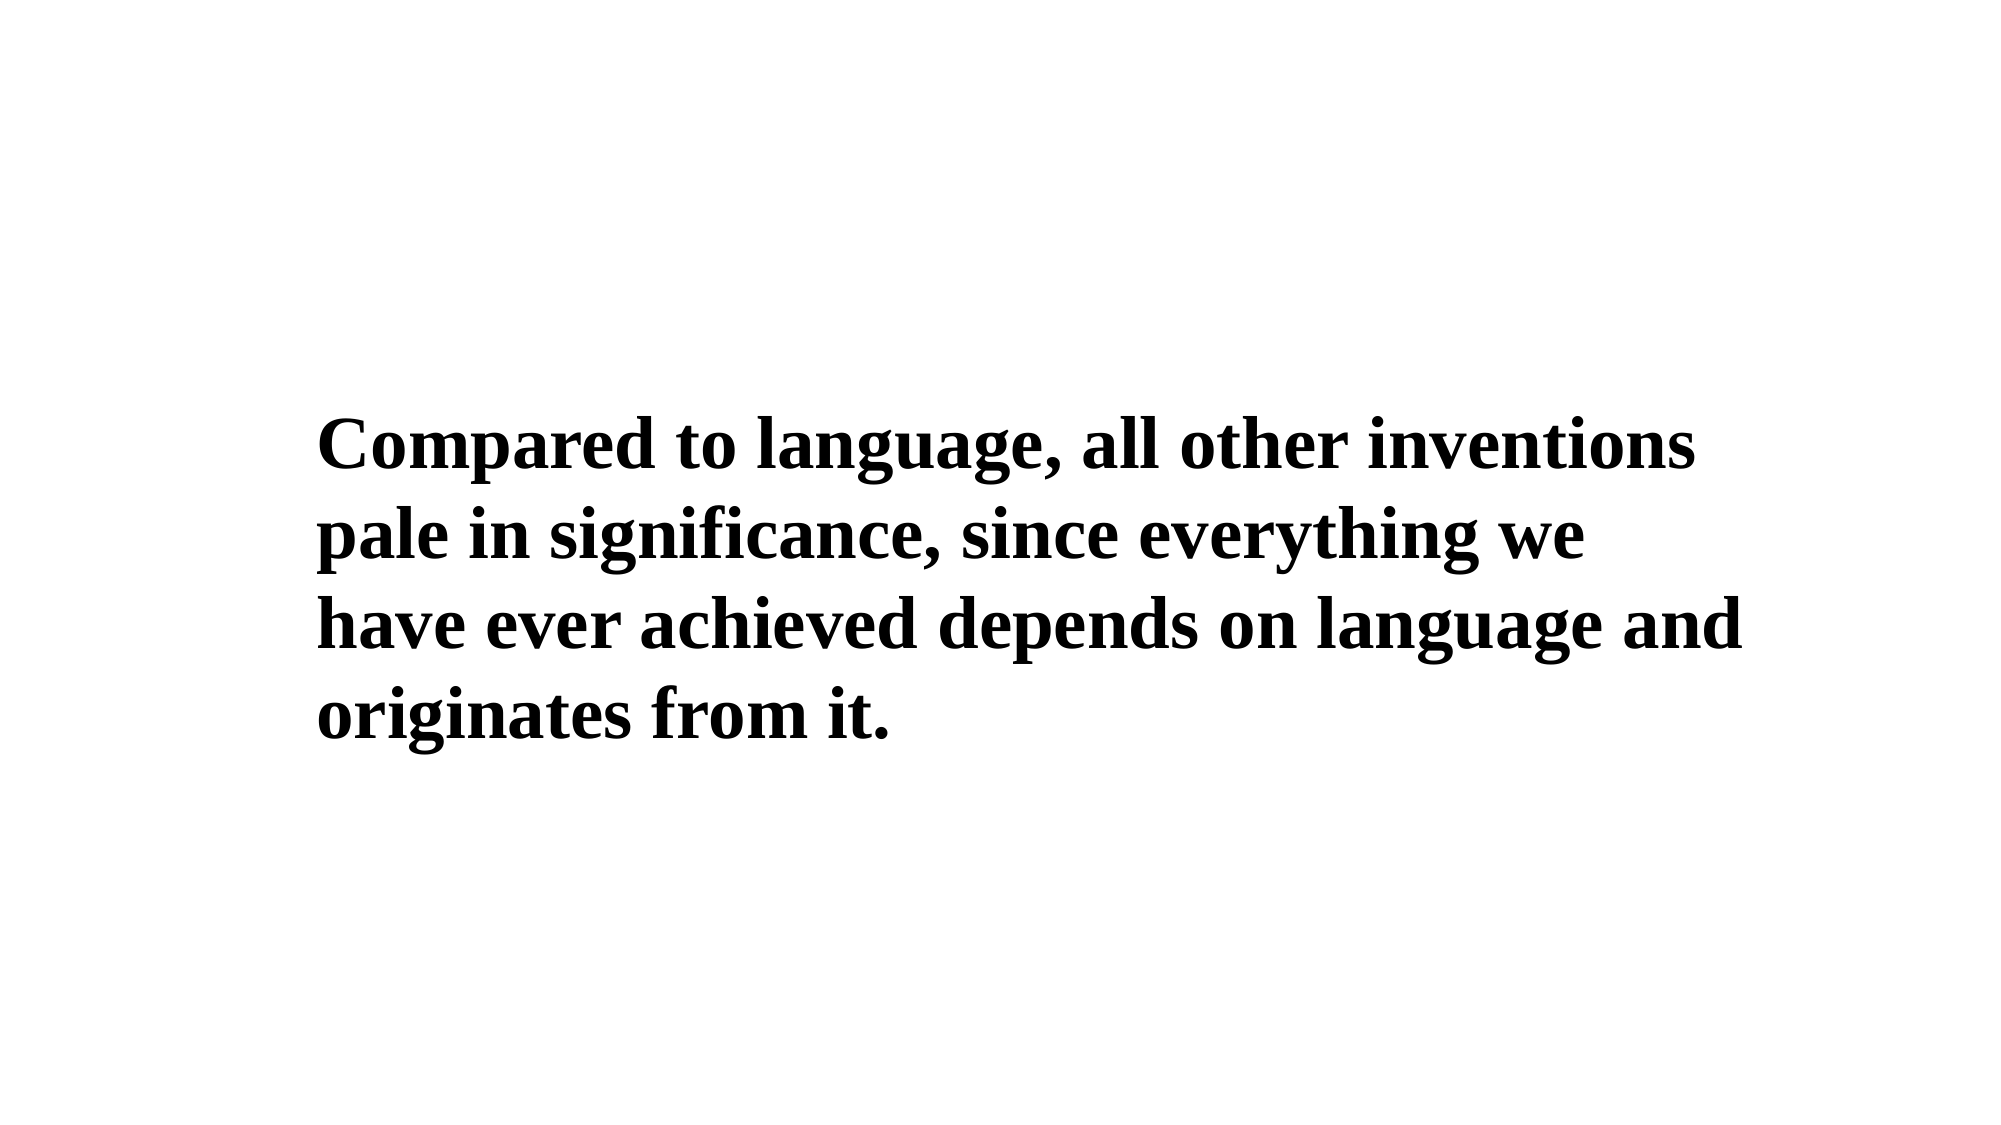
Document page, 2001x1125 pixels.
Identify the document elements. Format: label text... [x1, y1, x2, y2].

text_box Compared to language, all other inventions pale in significance, since everything we have ever achieved depends on language and originates from it. [301, 386, 1765, 762]
